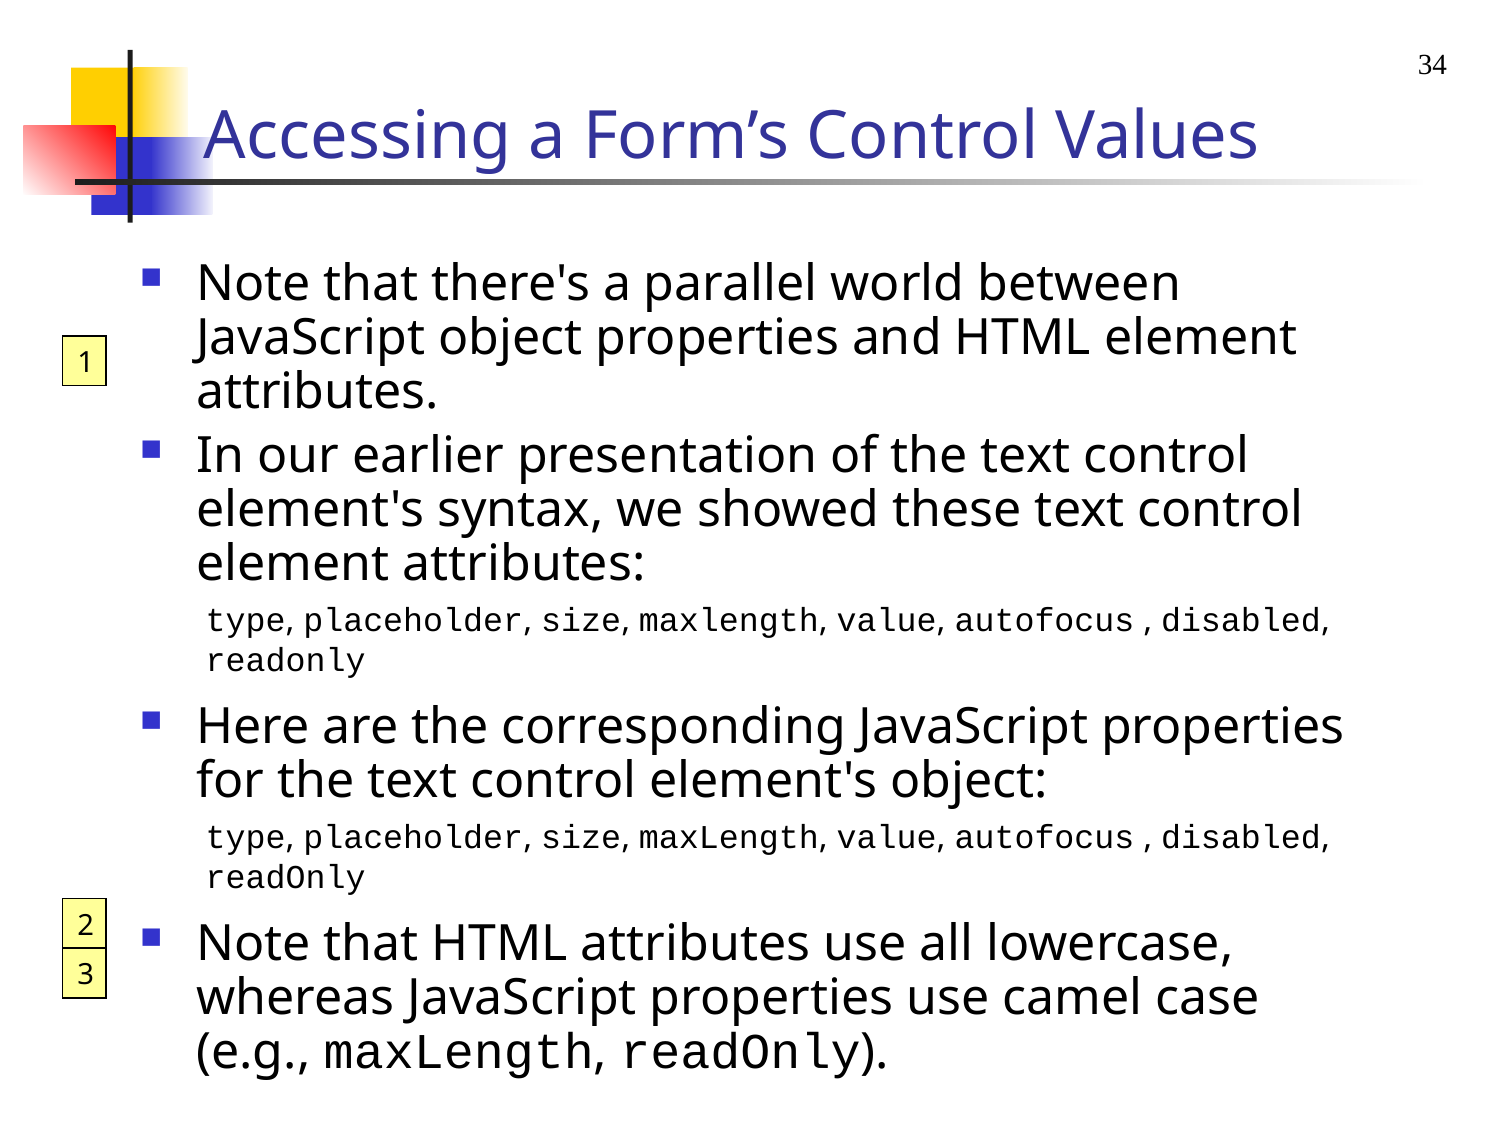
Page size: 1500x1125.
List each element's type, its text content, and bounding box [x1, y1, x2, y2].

text_box 1 [62, 335, 107, 386]
text_box 3 [62, 948, 107, 999]
text_box 2 [62, 898, 107, 948]
slide_number 34 [1399, 37, 1463, 101]
list Note that there's a parallel world between JavaScript object properties and HTML element attributes. In our earlier presentation of the text control element's syntax, we showed these text control element attributes: type, placeholder, size, maxlength, value, autofocus , disabled, readonly Here are the corresponding JavaScript properties for the text control element's object: type, placeholder, size, maxLength, value, autofocus , disabled, readOnly Note that HTML attributes use all lowercase, whereas JavaScript properties use camel case (e.g., maxLength, readOnly). [125, 249, 1400, 1075]
title Accessing a Form’s Control Values [188, 55, 1338, 180]
